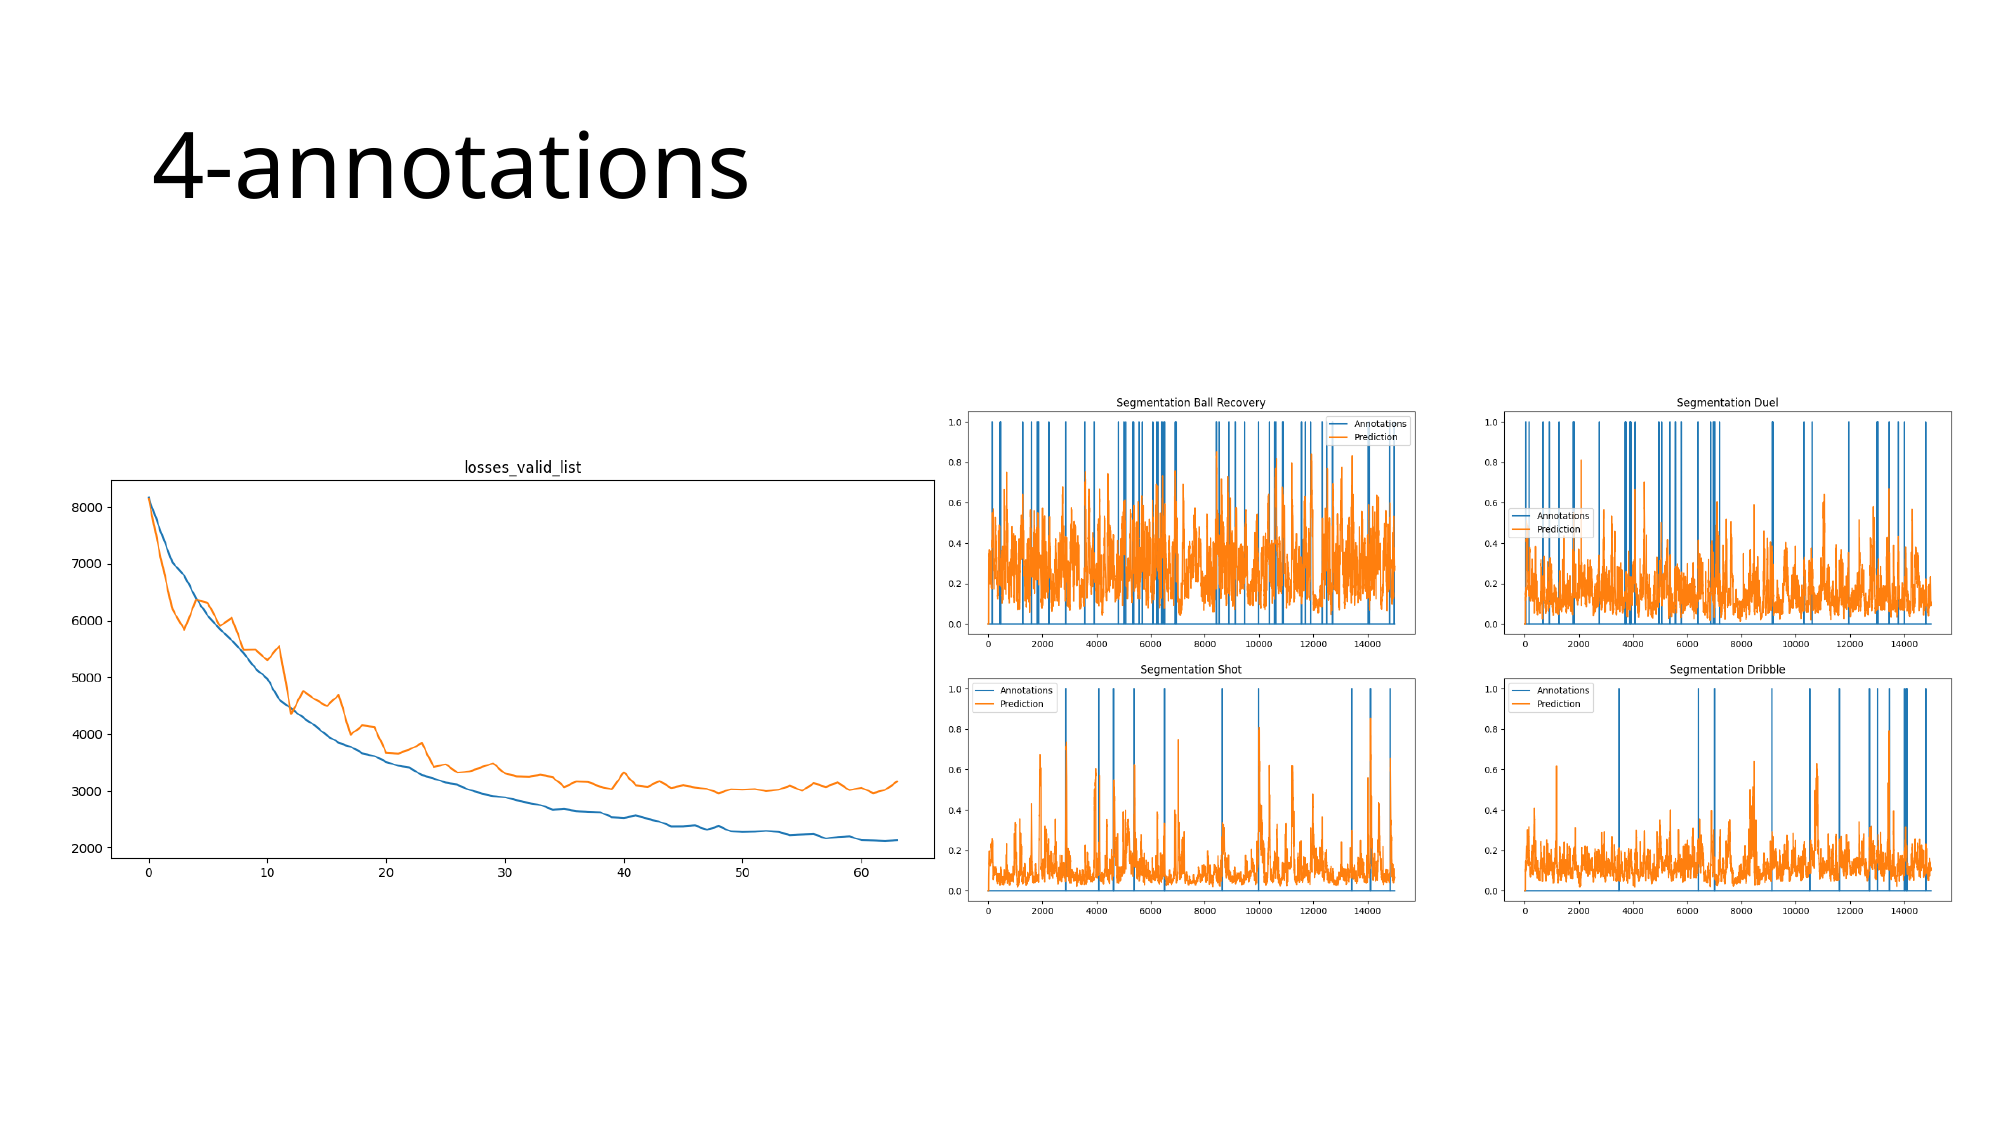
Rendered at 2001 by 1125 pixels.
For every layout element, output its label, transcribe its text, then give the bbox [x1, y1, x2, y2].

picture [62, 391, 1957, 922]
title 4-annotations [137, 59, 1863, 278]
